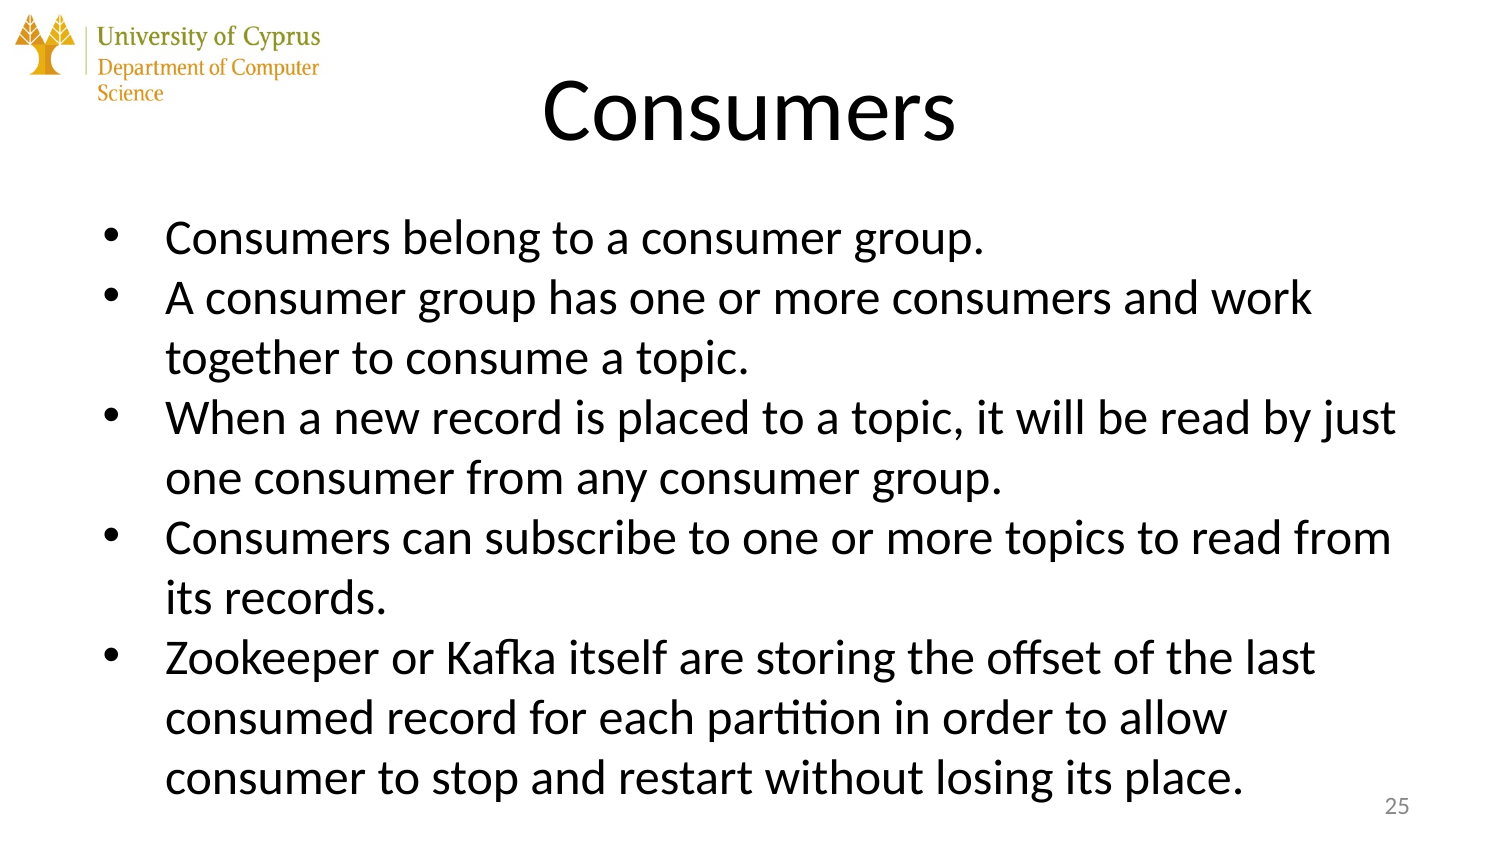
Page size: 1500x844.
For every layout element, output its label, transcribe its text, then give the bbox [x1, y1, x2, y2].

picture [0, 0, 340, 131]
list Consumers belong to a consumer group. A consumer group has one or more consumers and work together to consume a topic. When a new record is placed to a topic, it will be read by just one consumer from any consumer group. Consumers can subscribe to one or more topics to read from its records. Zookeeper or Kafka itself are storing the offset of the last consumed record for each partition in order to allow consumer to stop and restart without losing its place. [75, 196, 1425, 754]
title Consumers [75, 33, 1425, 175]
slide_number ‹#› [1074, 782, 1425, 827]
